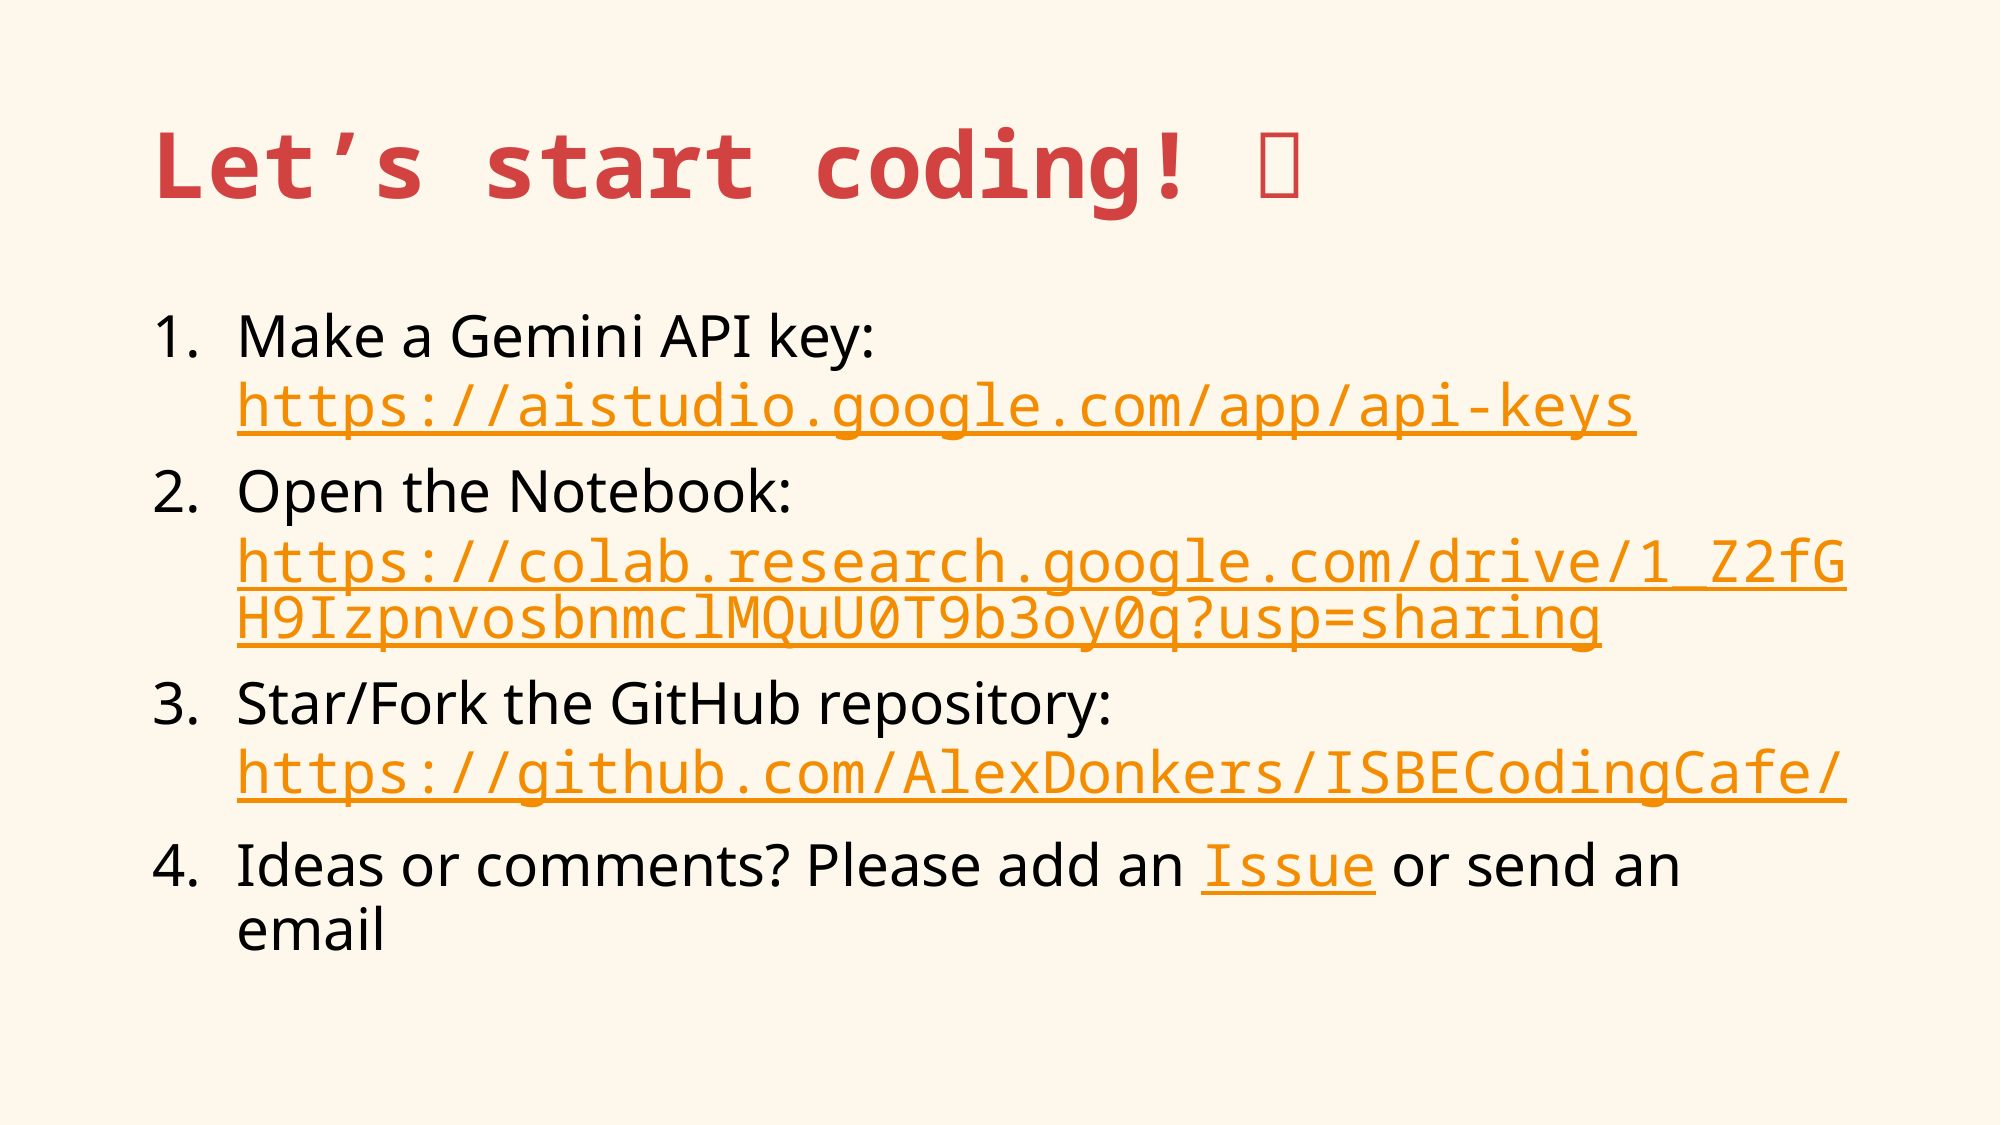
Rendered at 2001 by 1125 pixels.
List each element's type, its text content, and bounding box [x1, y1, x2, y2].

list Make a Gemini API key: https://aistudio.google.com/app/api-keys Open the Notebook: https://colab.research.google.com/drive/1_Z2fGH9IzpnvosbnmclMQuU0T9b3oy0q?usp=sharing Star/Fork the GitHub repository: https://github.com/AlexDonkers/ISBECodingCafe/ Ideas or comments? Please add an Issue or send an email [137, 299, 1863, 1014]
title Let’s start coding! 🚀 [137, 59, 1863, 278]
